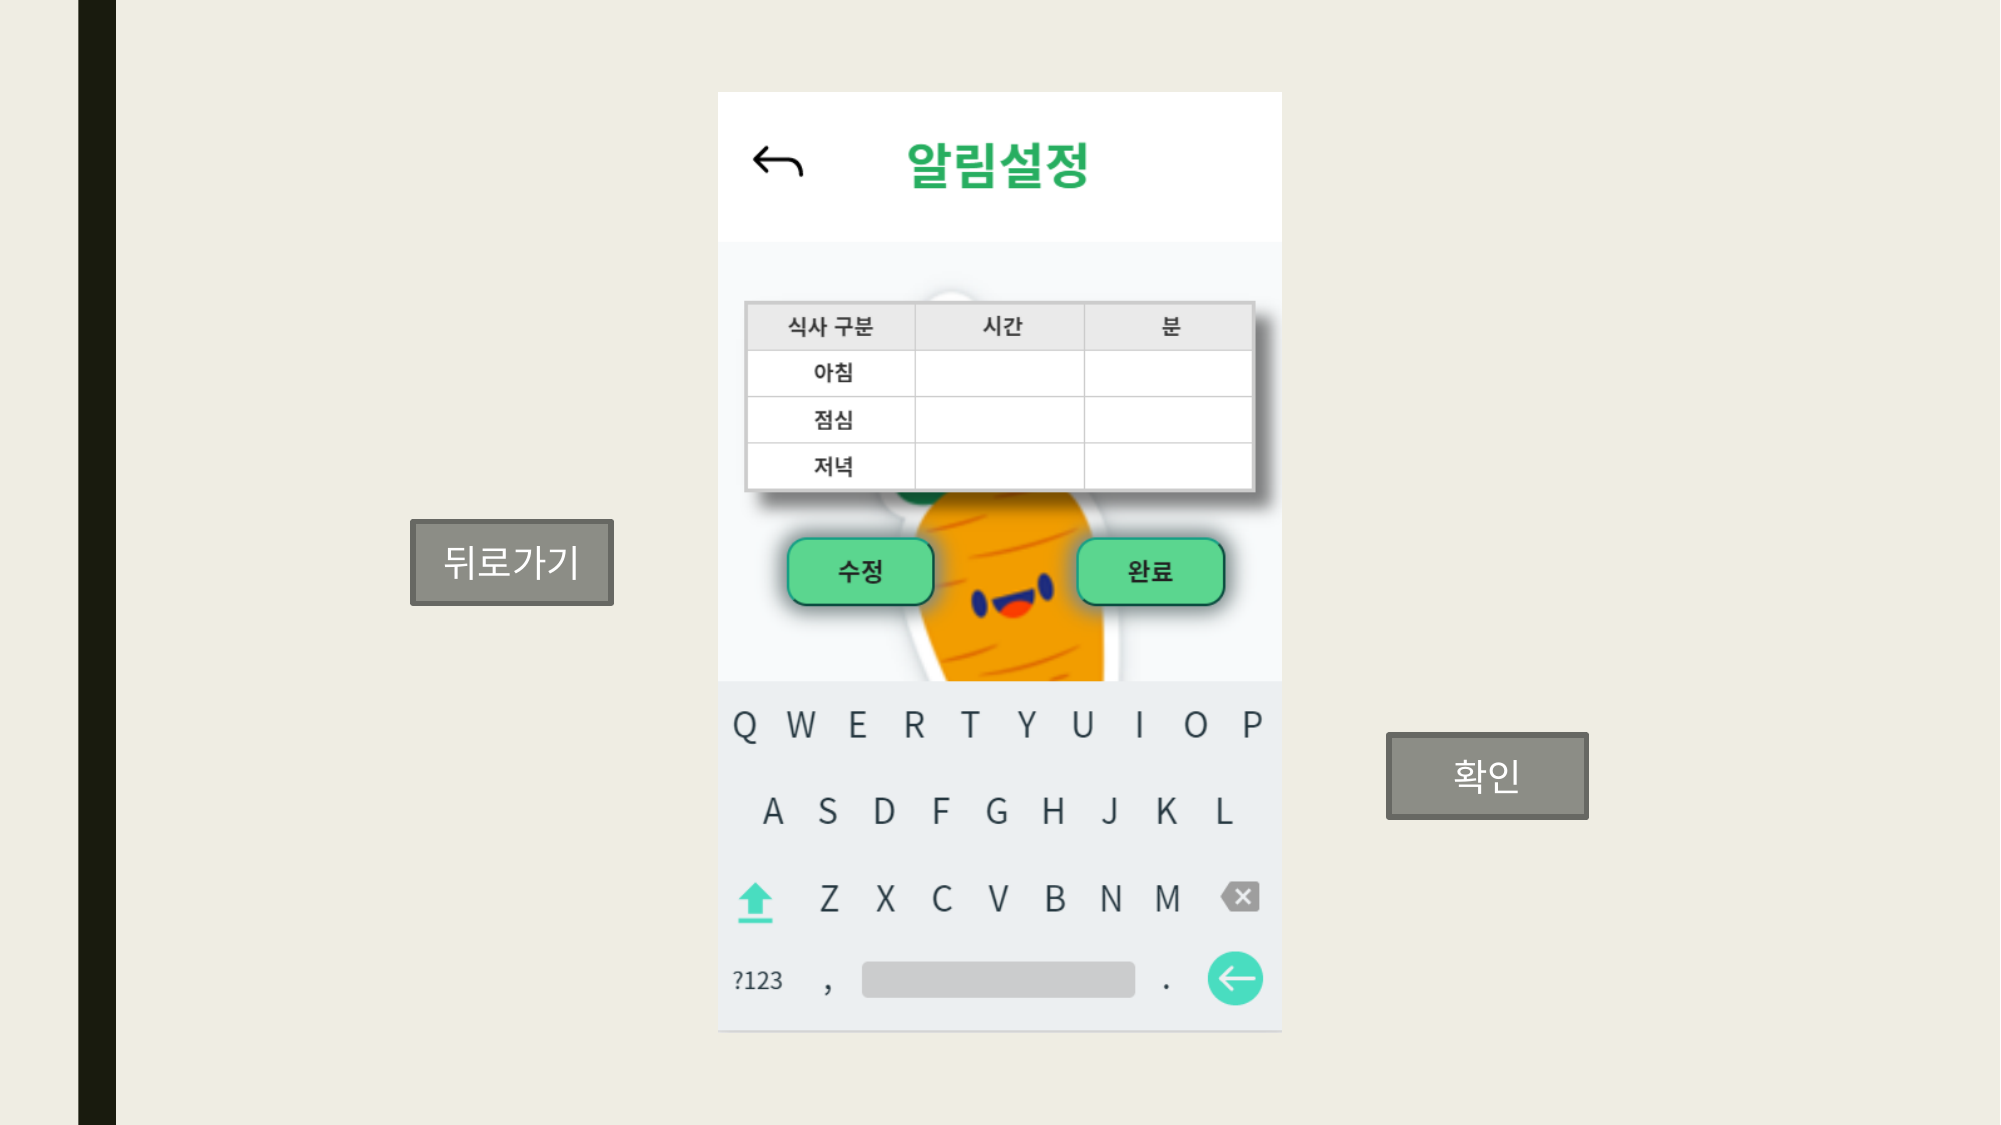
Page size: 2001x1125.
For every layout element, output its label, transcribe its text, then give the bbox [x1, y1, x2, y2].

text_box 뒤로가기 [410, 519, 614, 606]
text_box 확인 [1386, 732, 1589, 820]
picture [718, 92, 1282, 1033]
